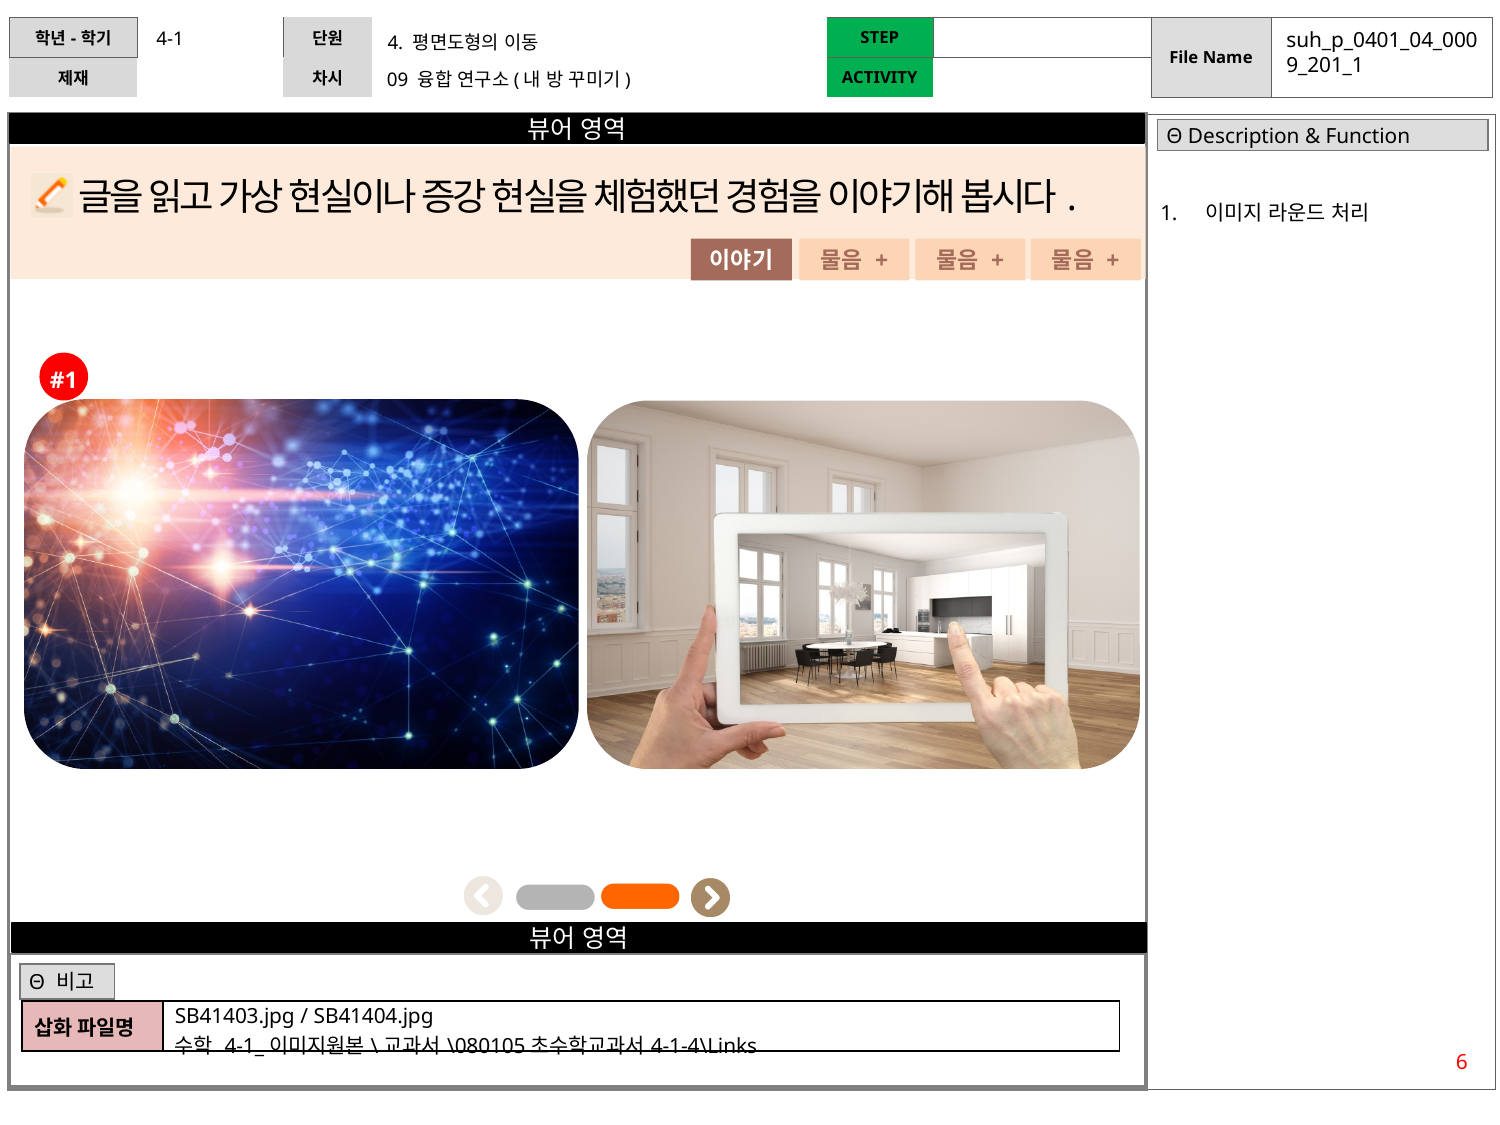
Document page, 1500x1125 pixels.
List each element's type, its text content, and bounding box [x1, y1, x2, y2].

text_box 물음 + [913, 236, 1027, 282]
text_box 09 융합 연구소(내 방 꾸미기) [372, 60, 821, 96]
text_box 글을 읽고 가상 현실이나 증강 현실을 체험했던 경험을 이야기해 봅시다. [63, 165, 1145, 225]
picture [586, 400, 1140, 770]
text_box 이야기 [689, 236, 794, 282]
text_box 4. 평면도형의 이동 [372, 23, 828, 48]
text_box #1 [37, 350, 91, 397]
text_box 물음 + [1029, 236, 1143, 282]
text_box 4-1 [141, 18, 284, 55]
table_header Θ Description & Function [1158, 120, 1487, 150]
table_header SB41403.jpg / SB41404.jpg 수학 4-1_이미지원본\교과서\080105초수학교과서4-1-4\Links [164, 1002, 1119, 1050]
picture [23, 398, 579, 770]
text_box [461, 874, 731, 919]
text_box suh_p_0401_04_0009_201_1 [1271, 18, 1500, 84]
text_box [9, 145, 1148, 281]
text_box [1145, 232, 1500, 326]
text_box 물음 + [797, 236, 912, 282]
text_box 이미지 라운드 처리 [1145, 160, 1500, 232]
picture [31, 173, 73, 218]
table_header 삽화 파일명 [23, 1002, 162, 1050]
